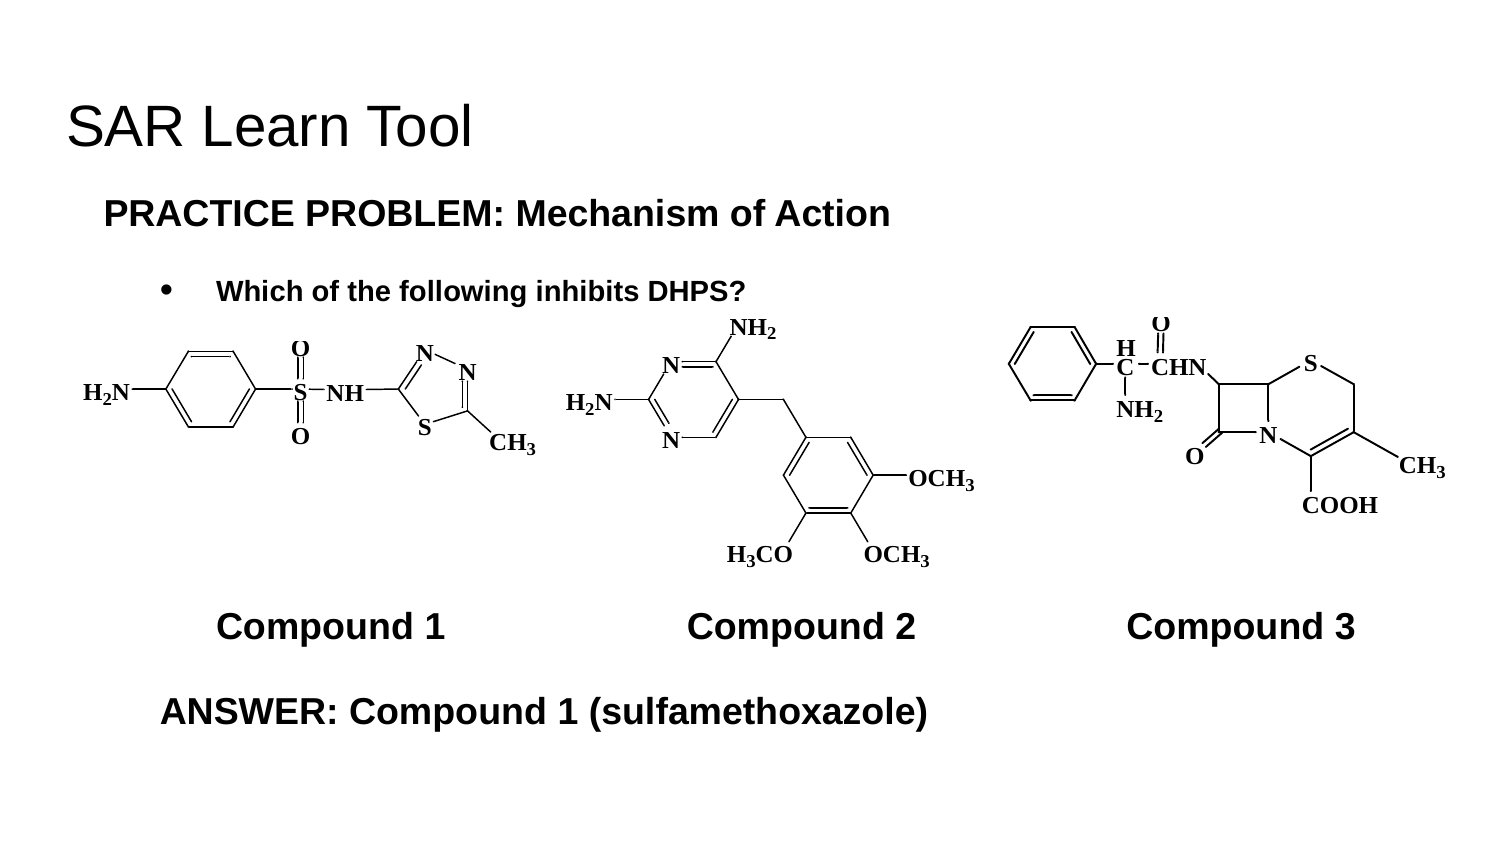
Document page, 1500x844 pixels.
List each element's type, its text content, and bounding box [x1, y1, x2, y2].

list PRACTICE PROBLEM: Mechanism of Action Which of the following inhibits DHPS? Compound 1 Compound 2 Compound 3 ANSWER: Compound 1 (sulfamethoxazole) [51, 166, 1449, 833]
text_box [561, 317, 979, 584]
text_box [1003, 317, 1450, 532]
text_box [78, 341, 540, 471]
title SAR Learn Tool [51, 72, 1449, 166]
